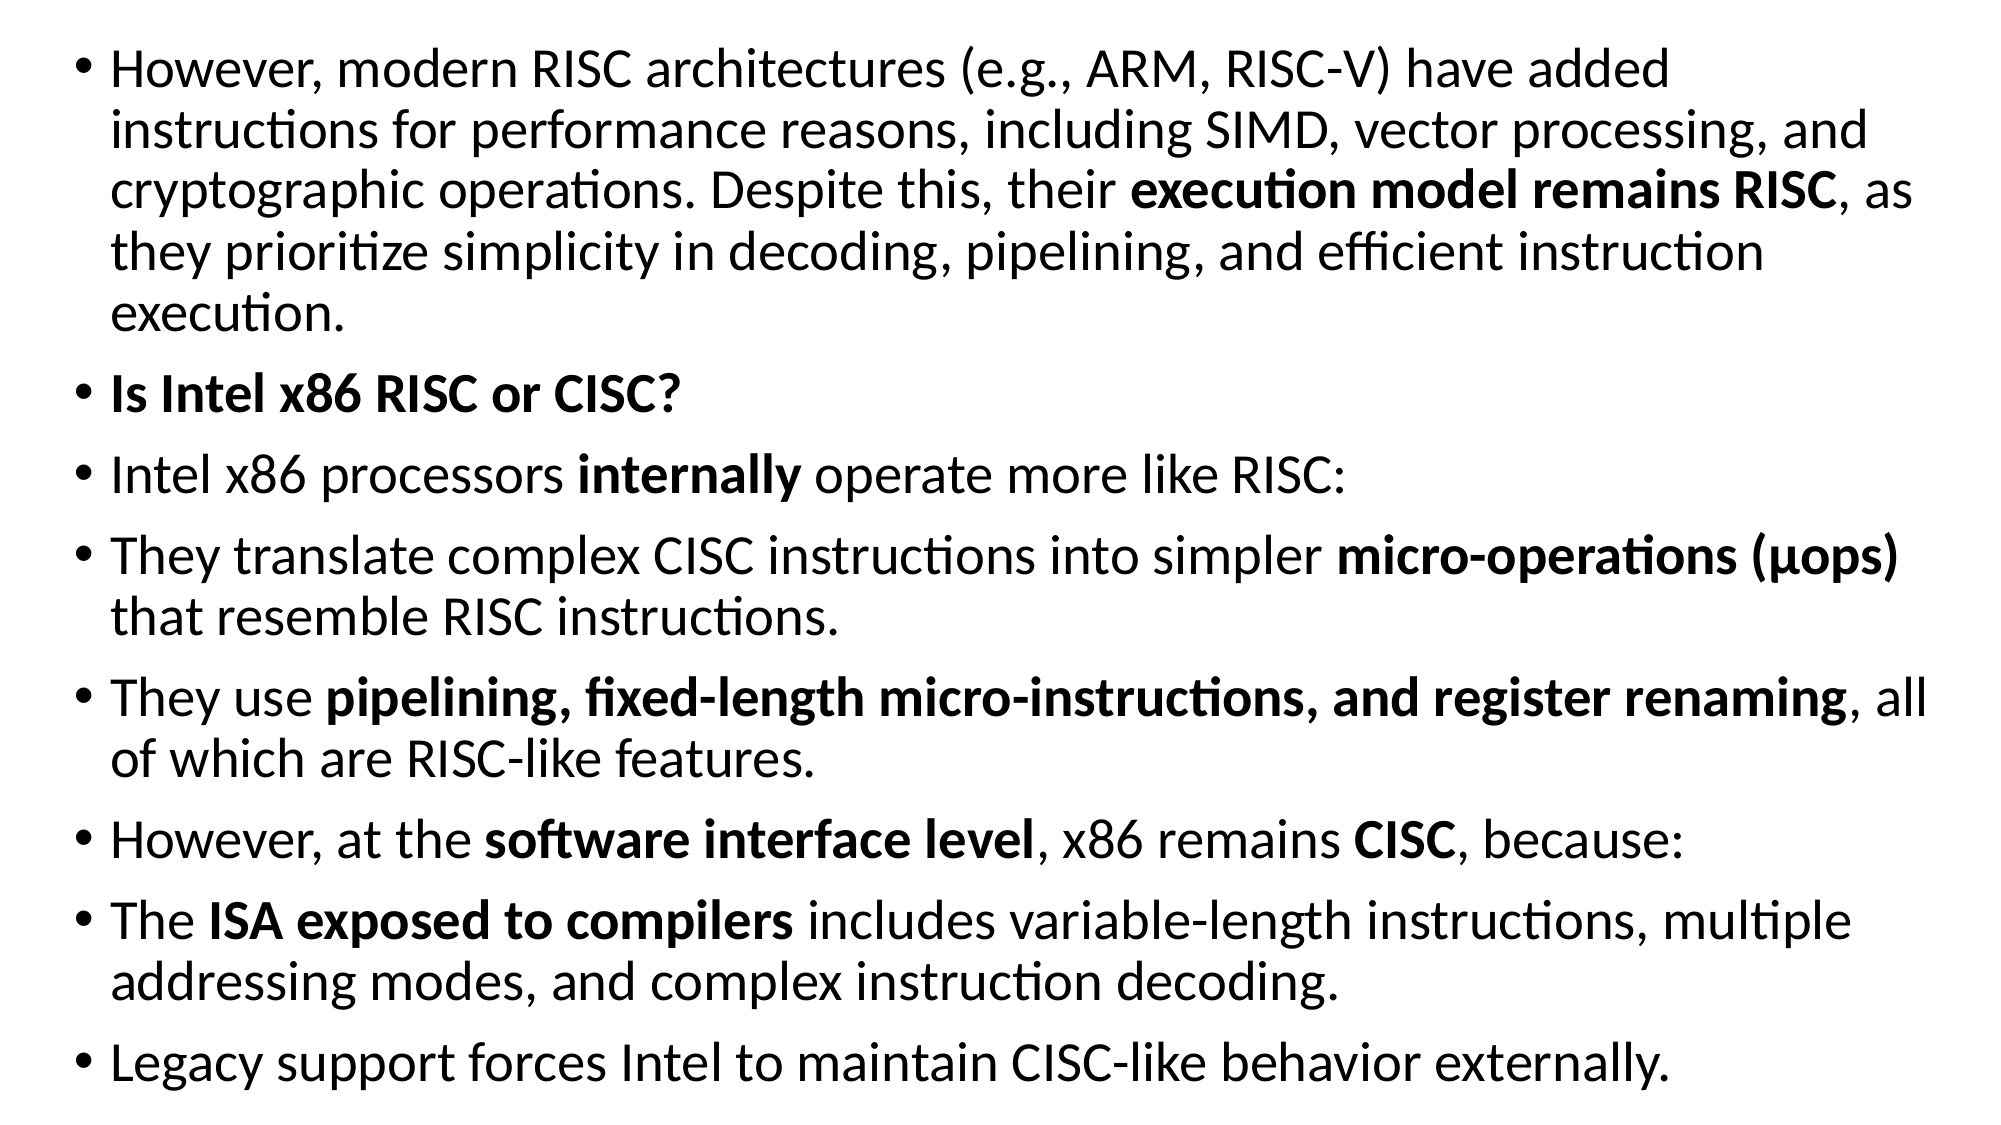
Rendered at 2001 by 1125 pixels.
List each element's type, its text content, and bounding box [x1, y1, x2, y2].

list However, modern RISC architectures (e.g., ARM, RISC-V) have added instructions for performance reasons, including SIMD, vector processing, and cryptographic operations. Despite this, their execution model remains RISC, as they prioritize simplicity in decoding, pipelining, and efficient instruction execution. Is Intel x86 RISC or CISC? Intel x86 processors internally operate more like RISC: They translate complex CISC instructions into simpler micro-operations (µops) that resemble RISC instructions. They use pipelining, fixed-length micro-instructions, and register renaming, all of which are RISC-like features. However, at the software interface level, x86 remains CISC, because: The ISA exposed to compilers includes variable-length instructions, multiple addressing modes, and complex instruction decoding. Legacy support forces Intel to maintain CISC-like behavior externally. [58, 30, 1964, 1105]
